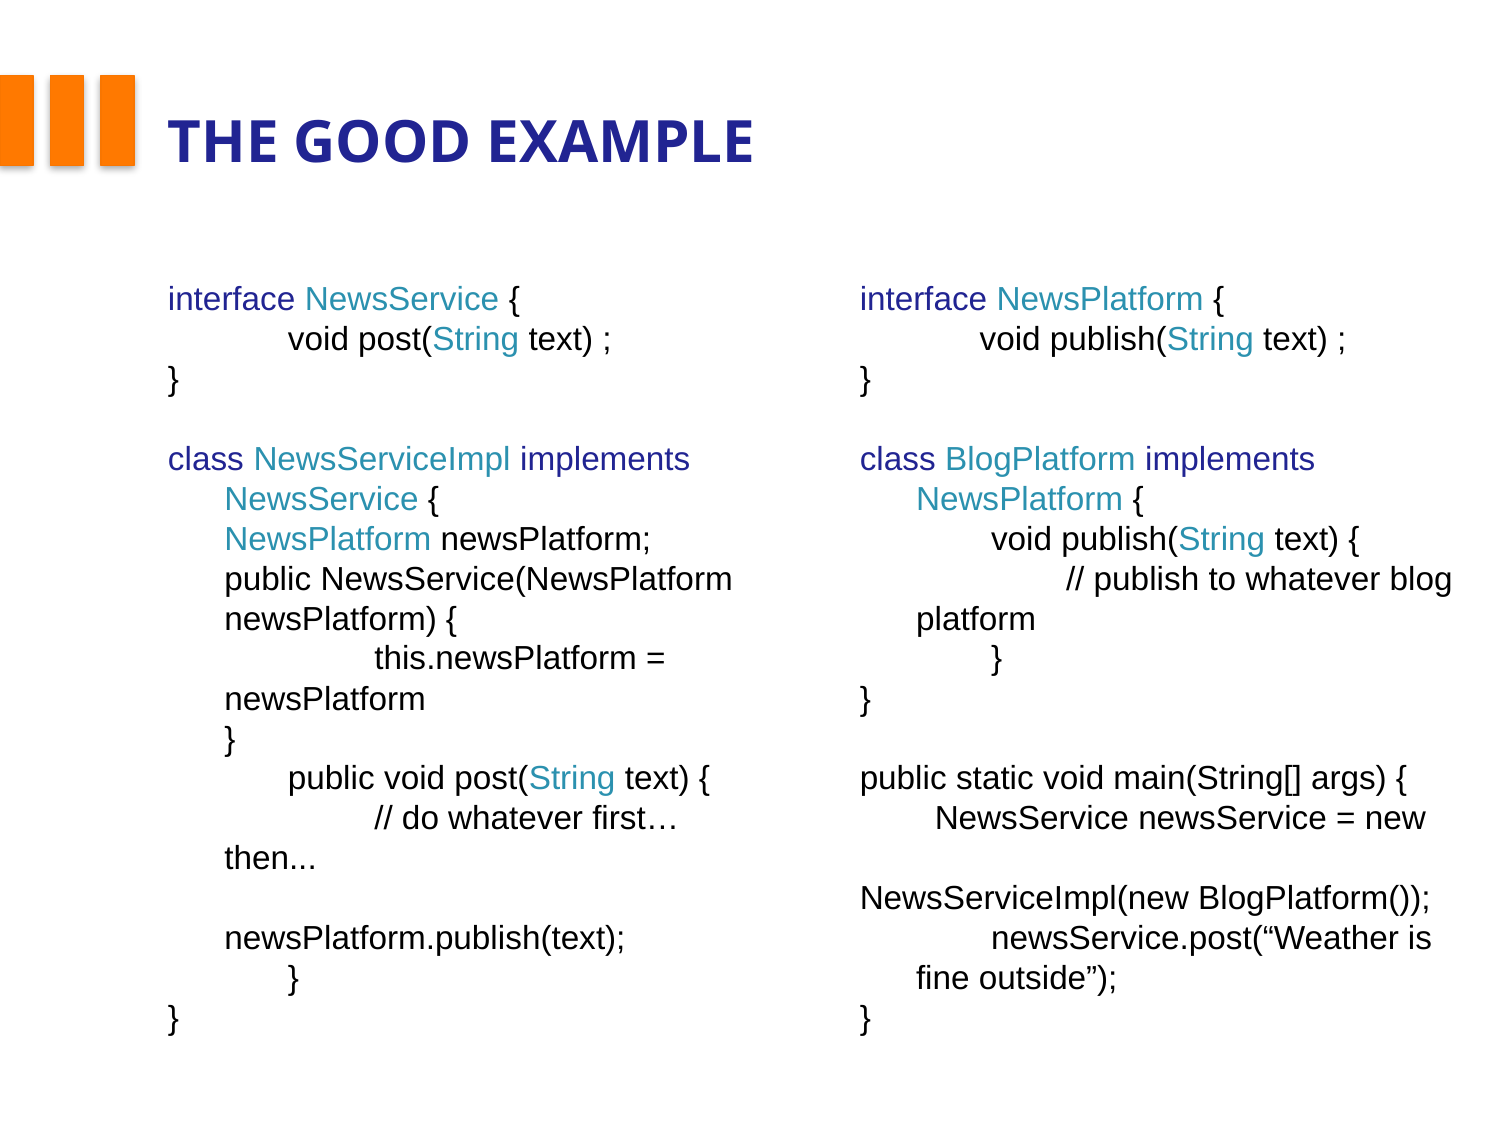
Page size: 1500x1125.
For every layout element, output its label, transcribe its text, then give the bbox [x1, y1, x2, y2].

title The Good Example [153, 45, 1425, 233]
list interface NewsService { void post(String text) ; } class NewsServiceImpl implements NewsService { NewsPlatform newsPlatform; public NewsService(NewsPlatform newsPlatform) { this.newsPlatform = newsPlatform } public void post(String text) { // do whatever first… then... newsPlatform.publish(text); } } [153, 262, 784, 1005]
list interface NewsPlatform { void publish(String text) ; } class BlogPlatform implements NewsPlatform { void publish(String text) { // publish to whatever blog platform } } public static void main(String[] args) { NewsService newsService = new NewsServiceImpl(new BlogPlatform()); newsService.post(“Weather is fine outside”); } [844, 262, 1500, 1078]
